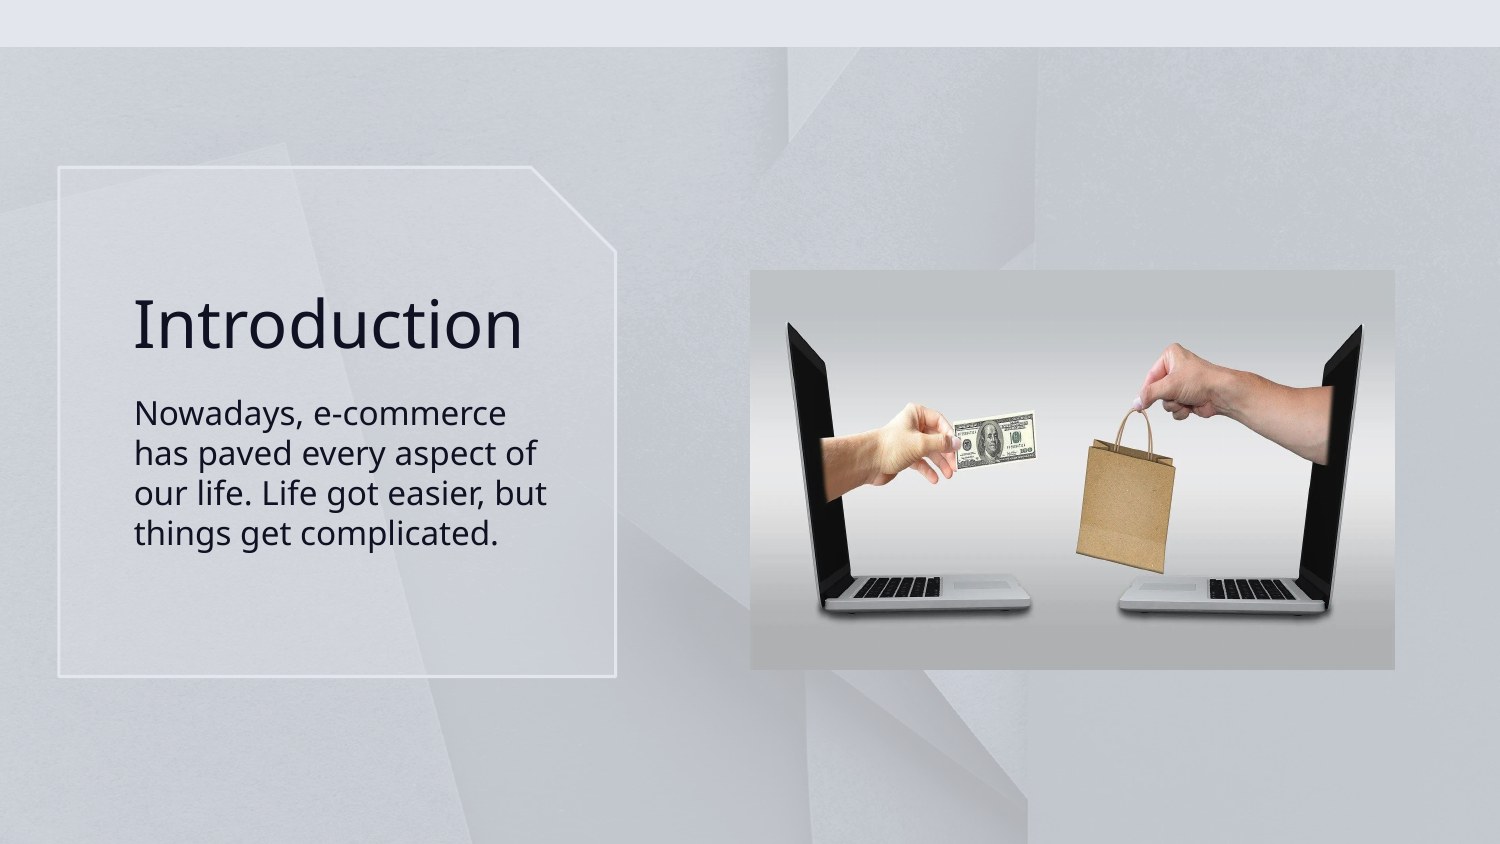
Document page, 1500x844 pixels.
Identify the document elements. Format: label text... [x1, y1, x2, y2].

picture [750, 270, 1395, 670]
title Introduction [118, 277, 587, 377]
subtitle Nowadays, e-commerce has paved every aspect of our life. Life got easier, but things get complicated. [118, 377, 587, 566]
